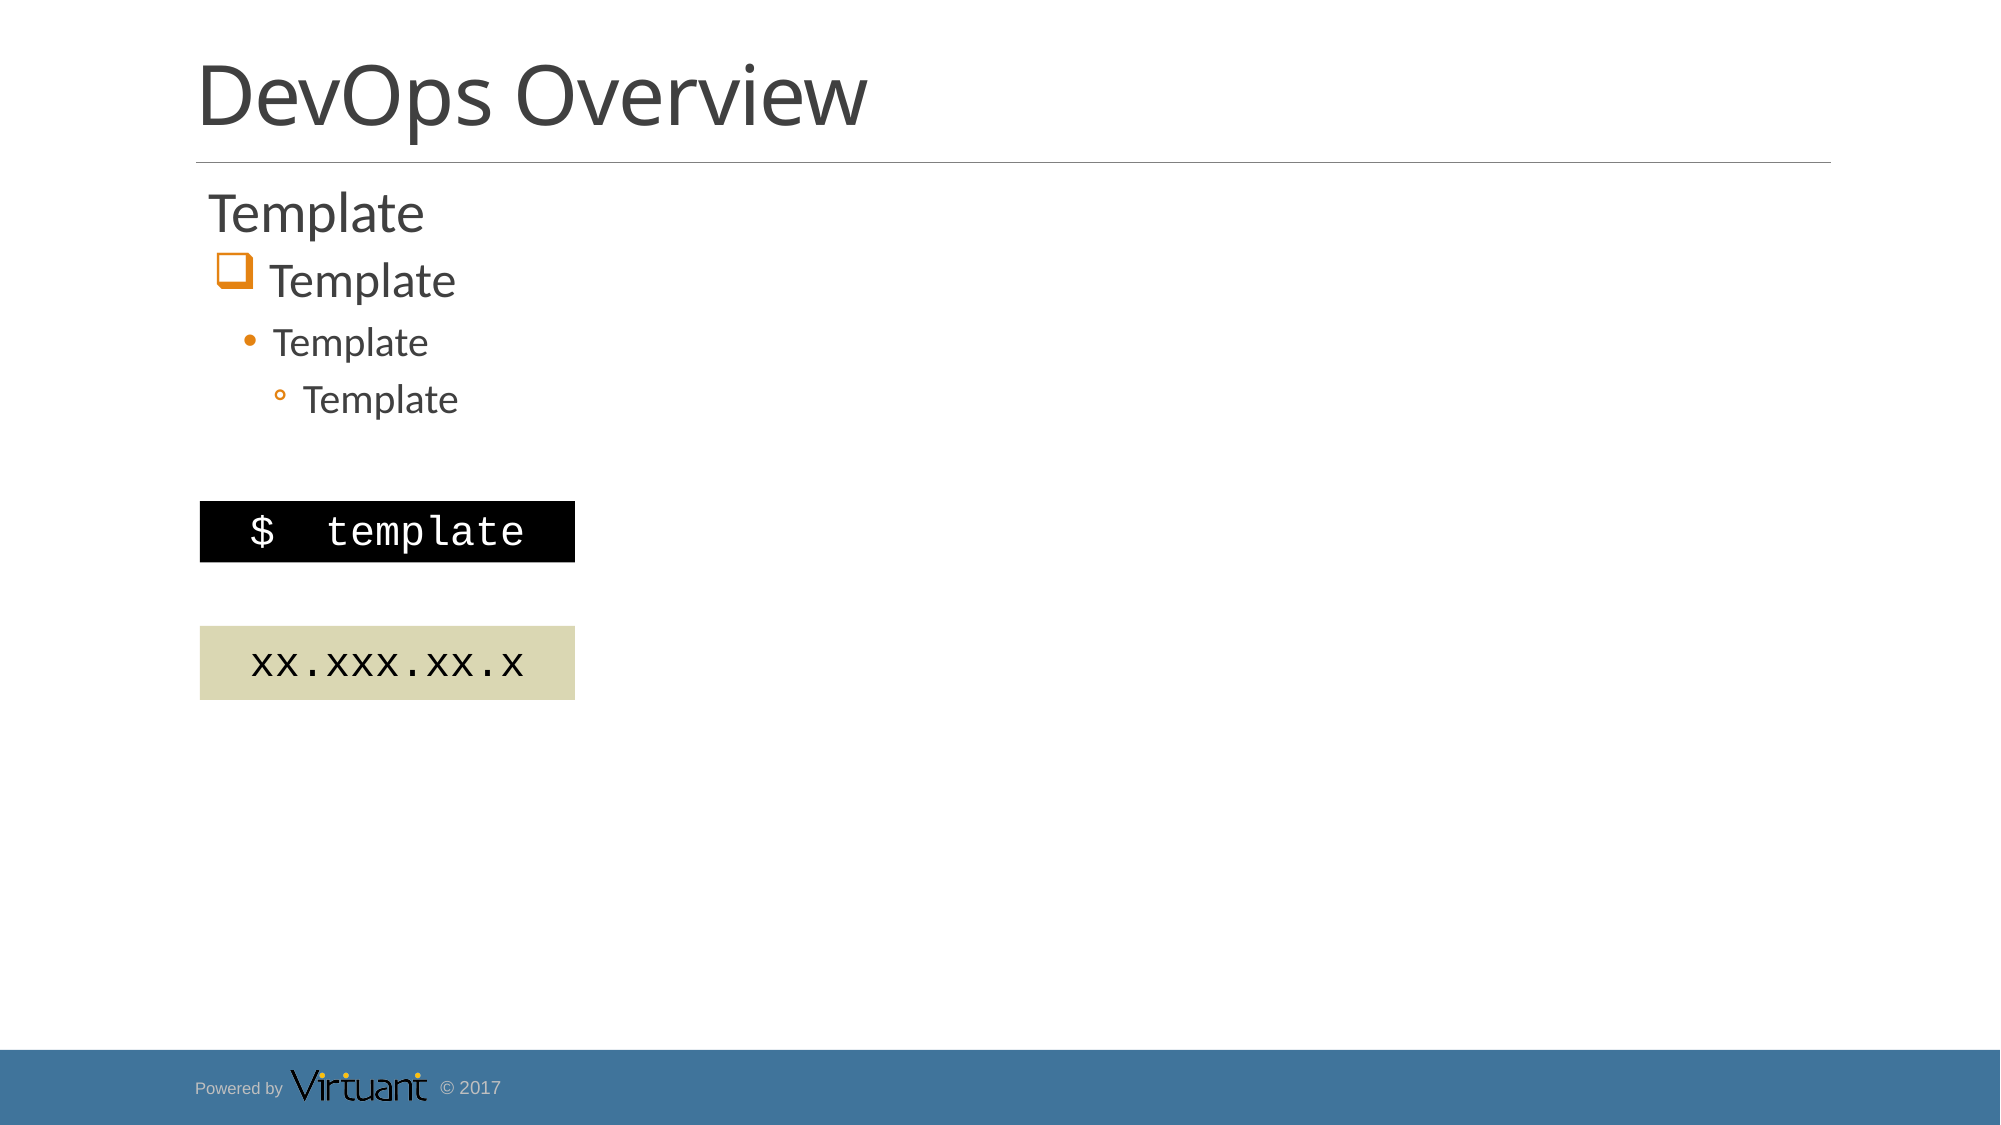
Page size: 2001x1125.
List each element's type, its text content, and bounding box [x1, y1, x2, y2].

list Template Template Template Template [180, 174, 1830, 963]
text_box $ template [199, 501, 575, 563]
text_box xx.xxx.xx.x [199, 625, 575, 700]
picture [290, 1070, 427, 1102]
title DevOps Overview [180, 47, 1830, 150]
